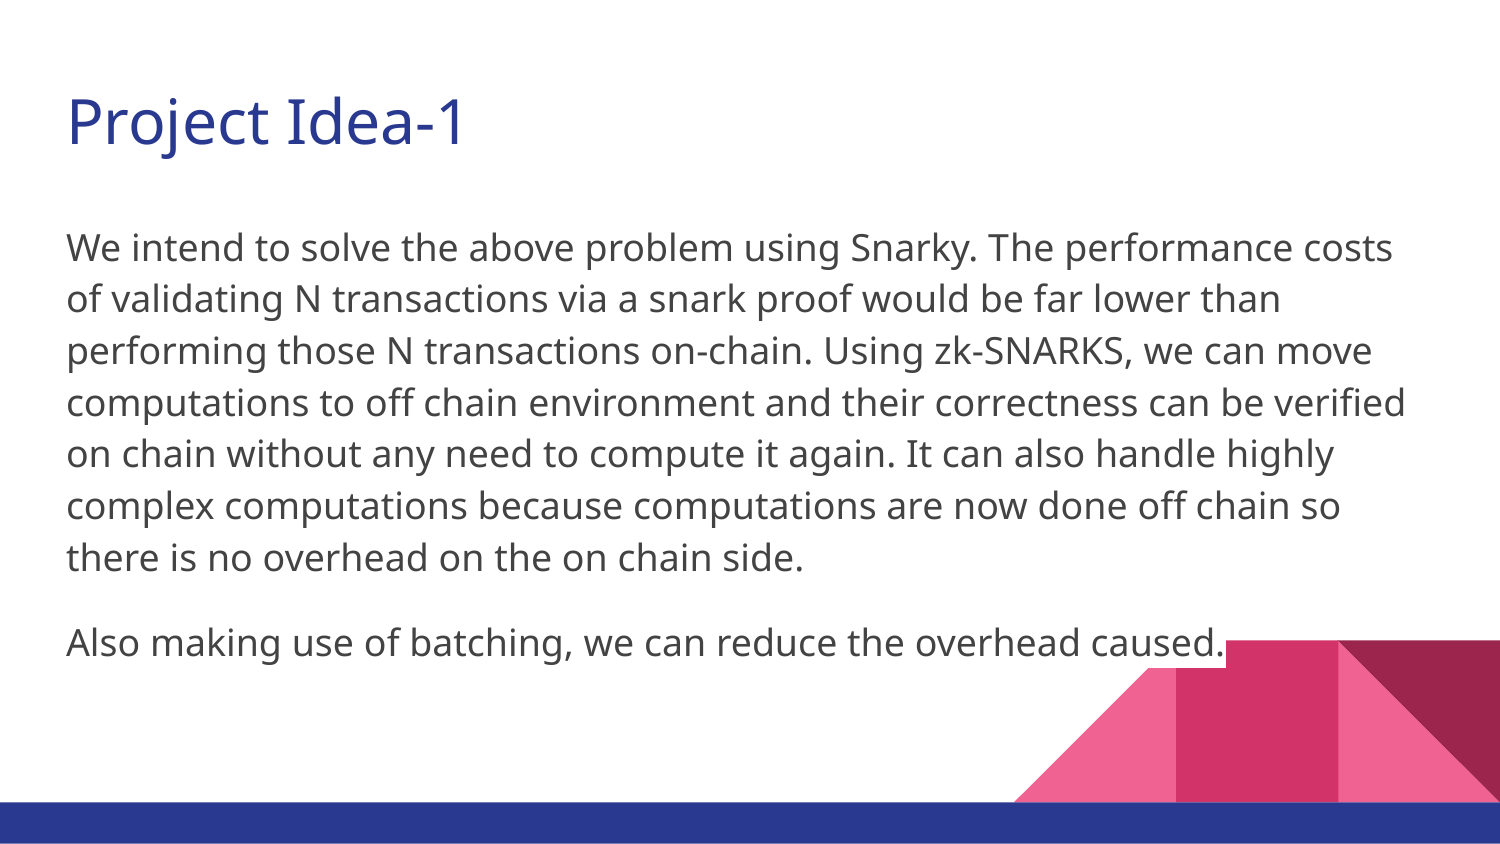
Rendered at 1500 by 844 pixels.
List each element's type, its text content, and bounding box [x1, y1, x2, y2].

title Project Idea-1 [51, 67, 1449, 167]
list We intend to solve the above problem using Snarky. The performance costs of validating N transactions via a snark proof would be far lower than performing those N transactions on-chain. Using zk-SNARKS, we can move computations to off chain environment and their correctness can be verified on chain without any need to compute it again. It can also handle highly complex computations because computations are now done off chain so there is no overhead on the on chain side. Also making use of batching, we can reduce the overhead caused. [51, 201, 1449, 750]
